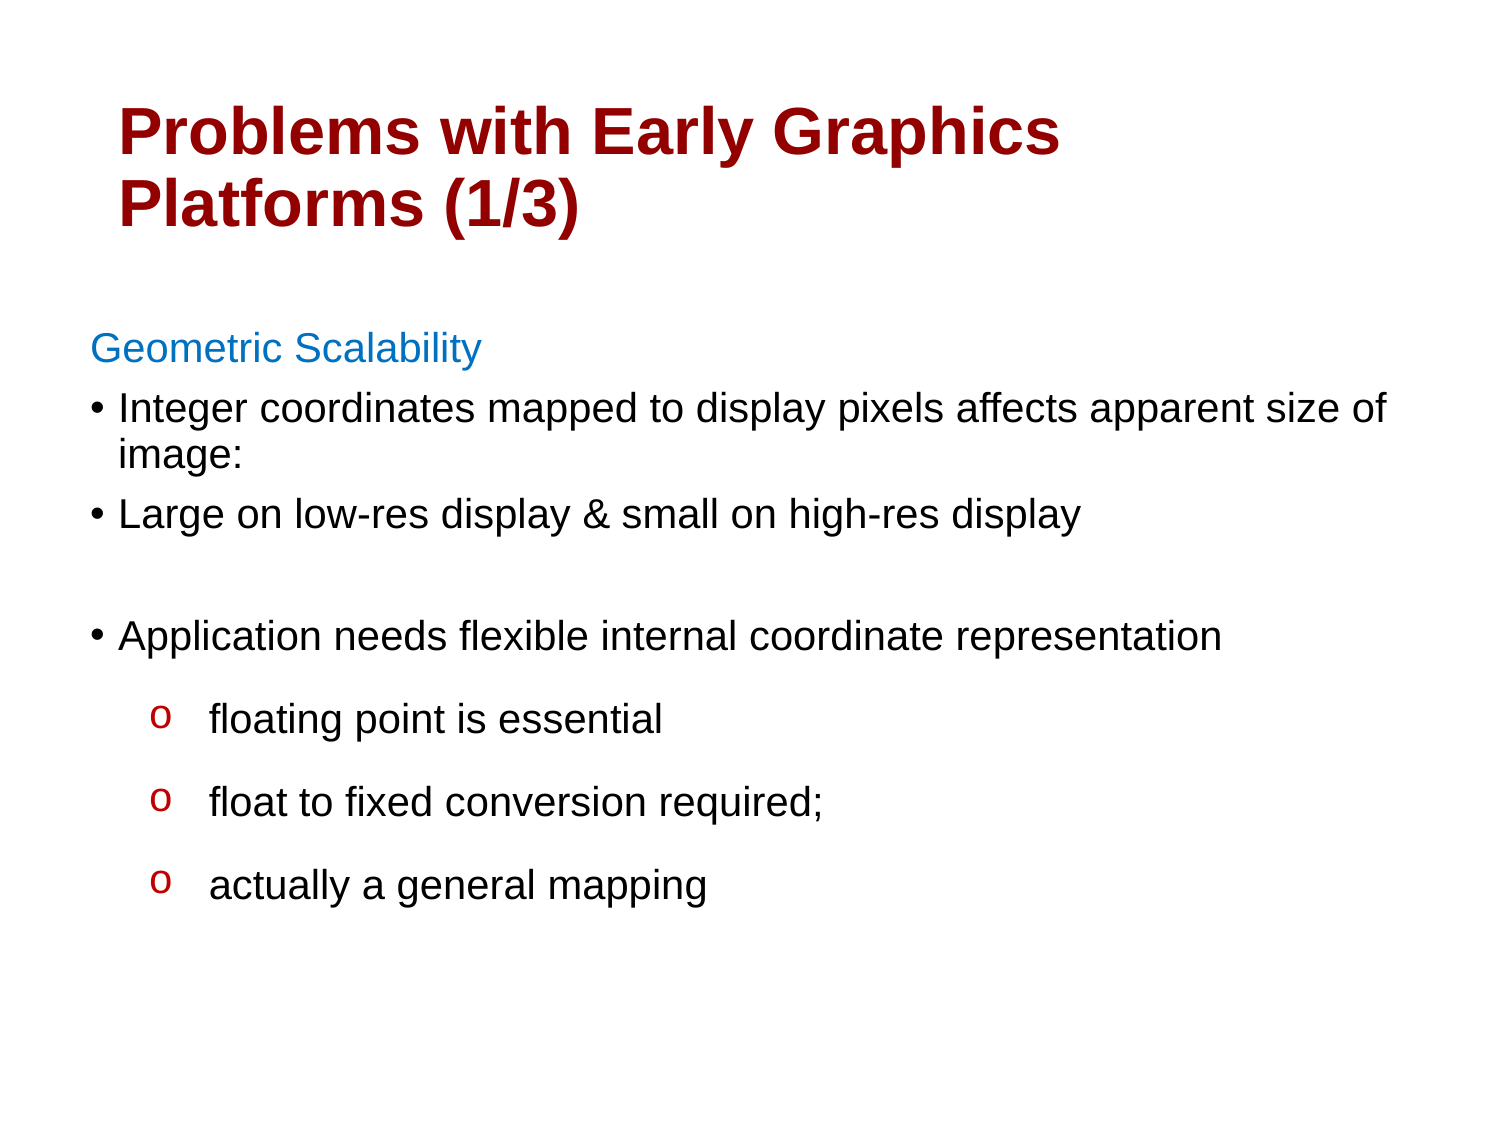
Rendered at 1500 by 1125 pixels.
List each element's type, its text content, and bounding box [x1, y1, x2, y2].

title Problems with Early Graphics Platforms (1/3) [103, 59, 1397, 278]
list Geometric Scalability Integer coordinates mapped to display pixels affects apparent size of image: Large on low-res display & small on high-res display Application needs flexible internal coordinate representation floating point is essential float to fixed conversion required; actually a general mapping [75, 318, 1425, 1033]
